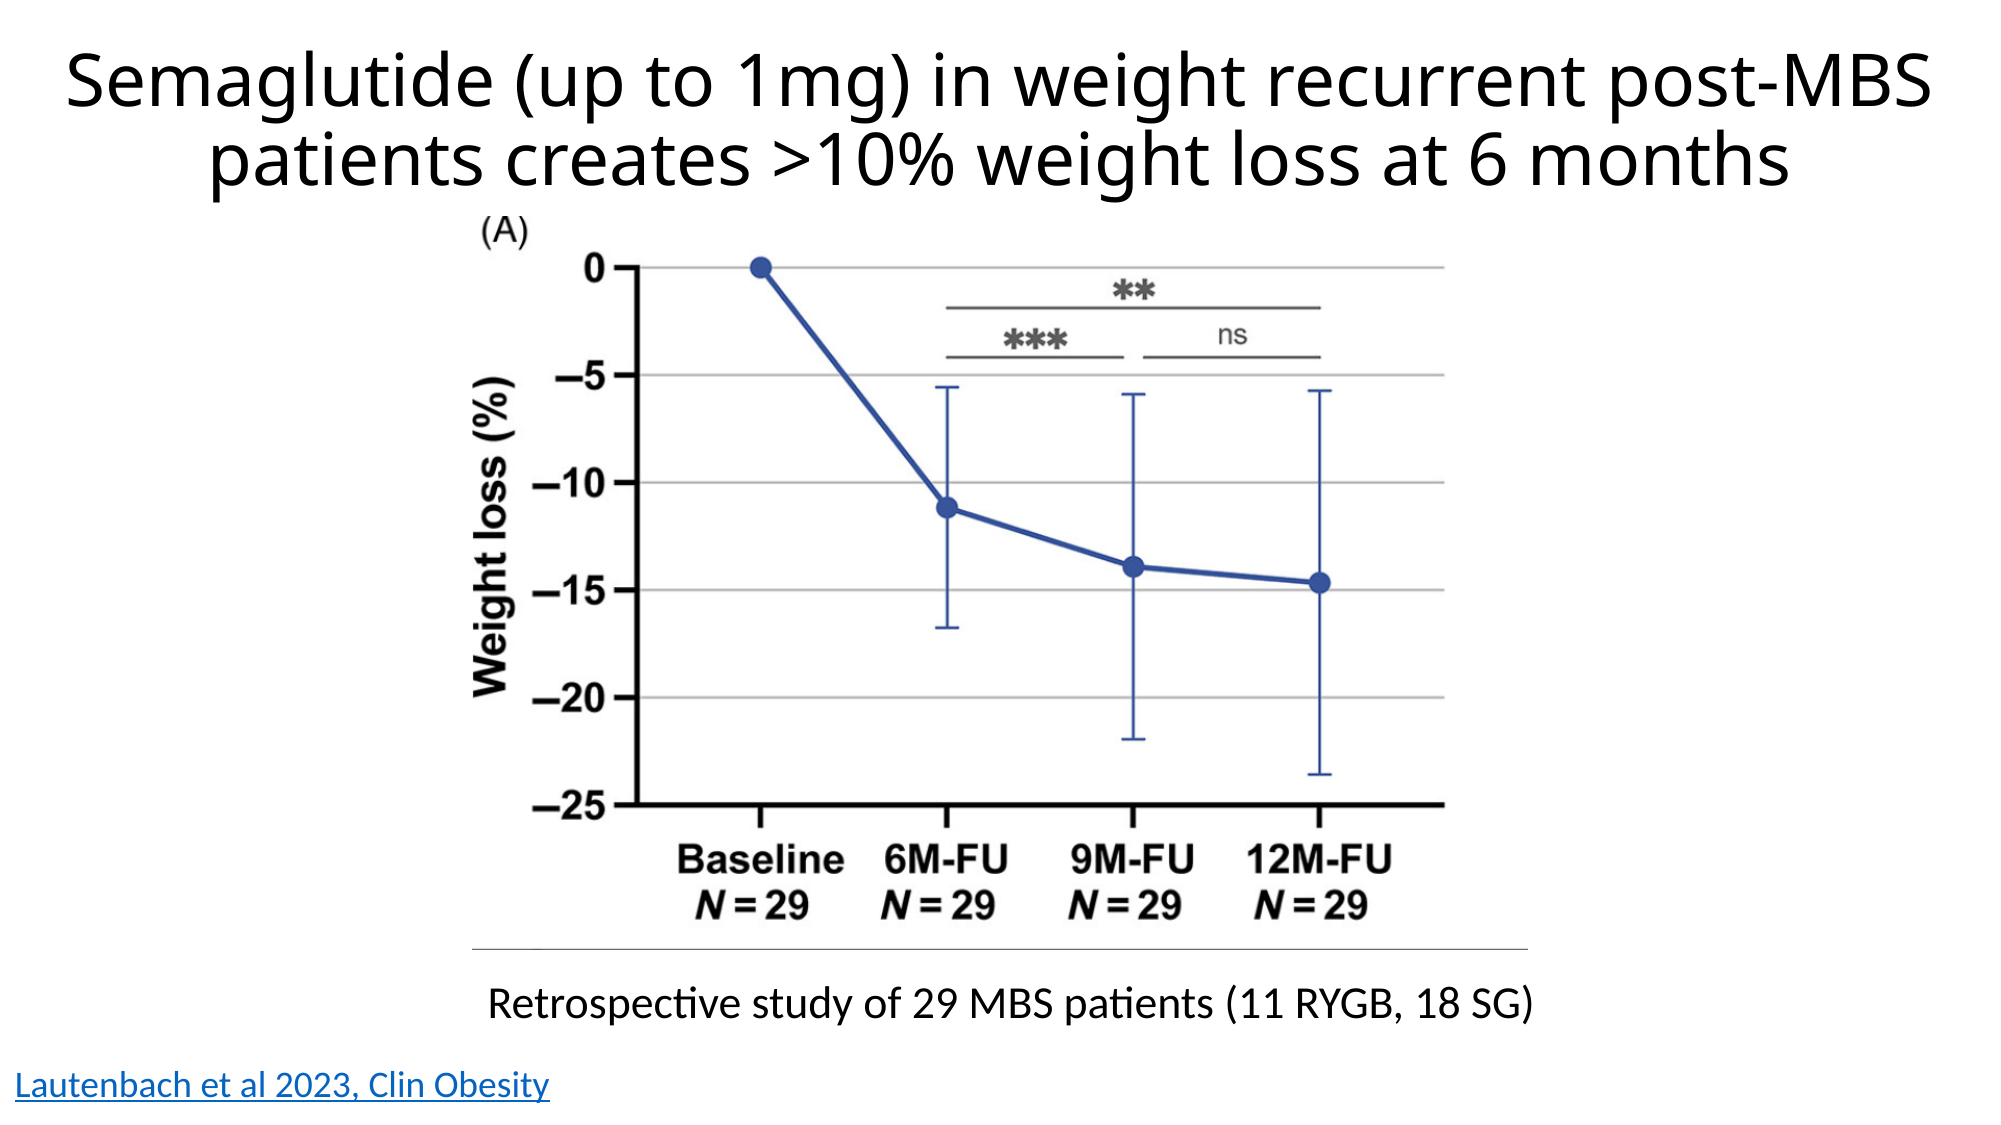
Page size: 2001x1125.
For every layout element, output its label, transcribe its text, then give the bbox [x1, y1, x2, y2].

picture [472, 216, 1528, 950]
text_box Lautenbach et al 2023, Clin Obesity [0, 1052, 578, 1113]
title Semaglutide (up to 1mg) in weight recurrent post-MBS patients creates >10% weight loss at 6 months [0, 13, 2000, 232]
text_box Retrospective study of 29 MBS patients (11 RYGB, 18 SG) [472, 965, 1599, 1036]
